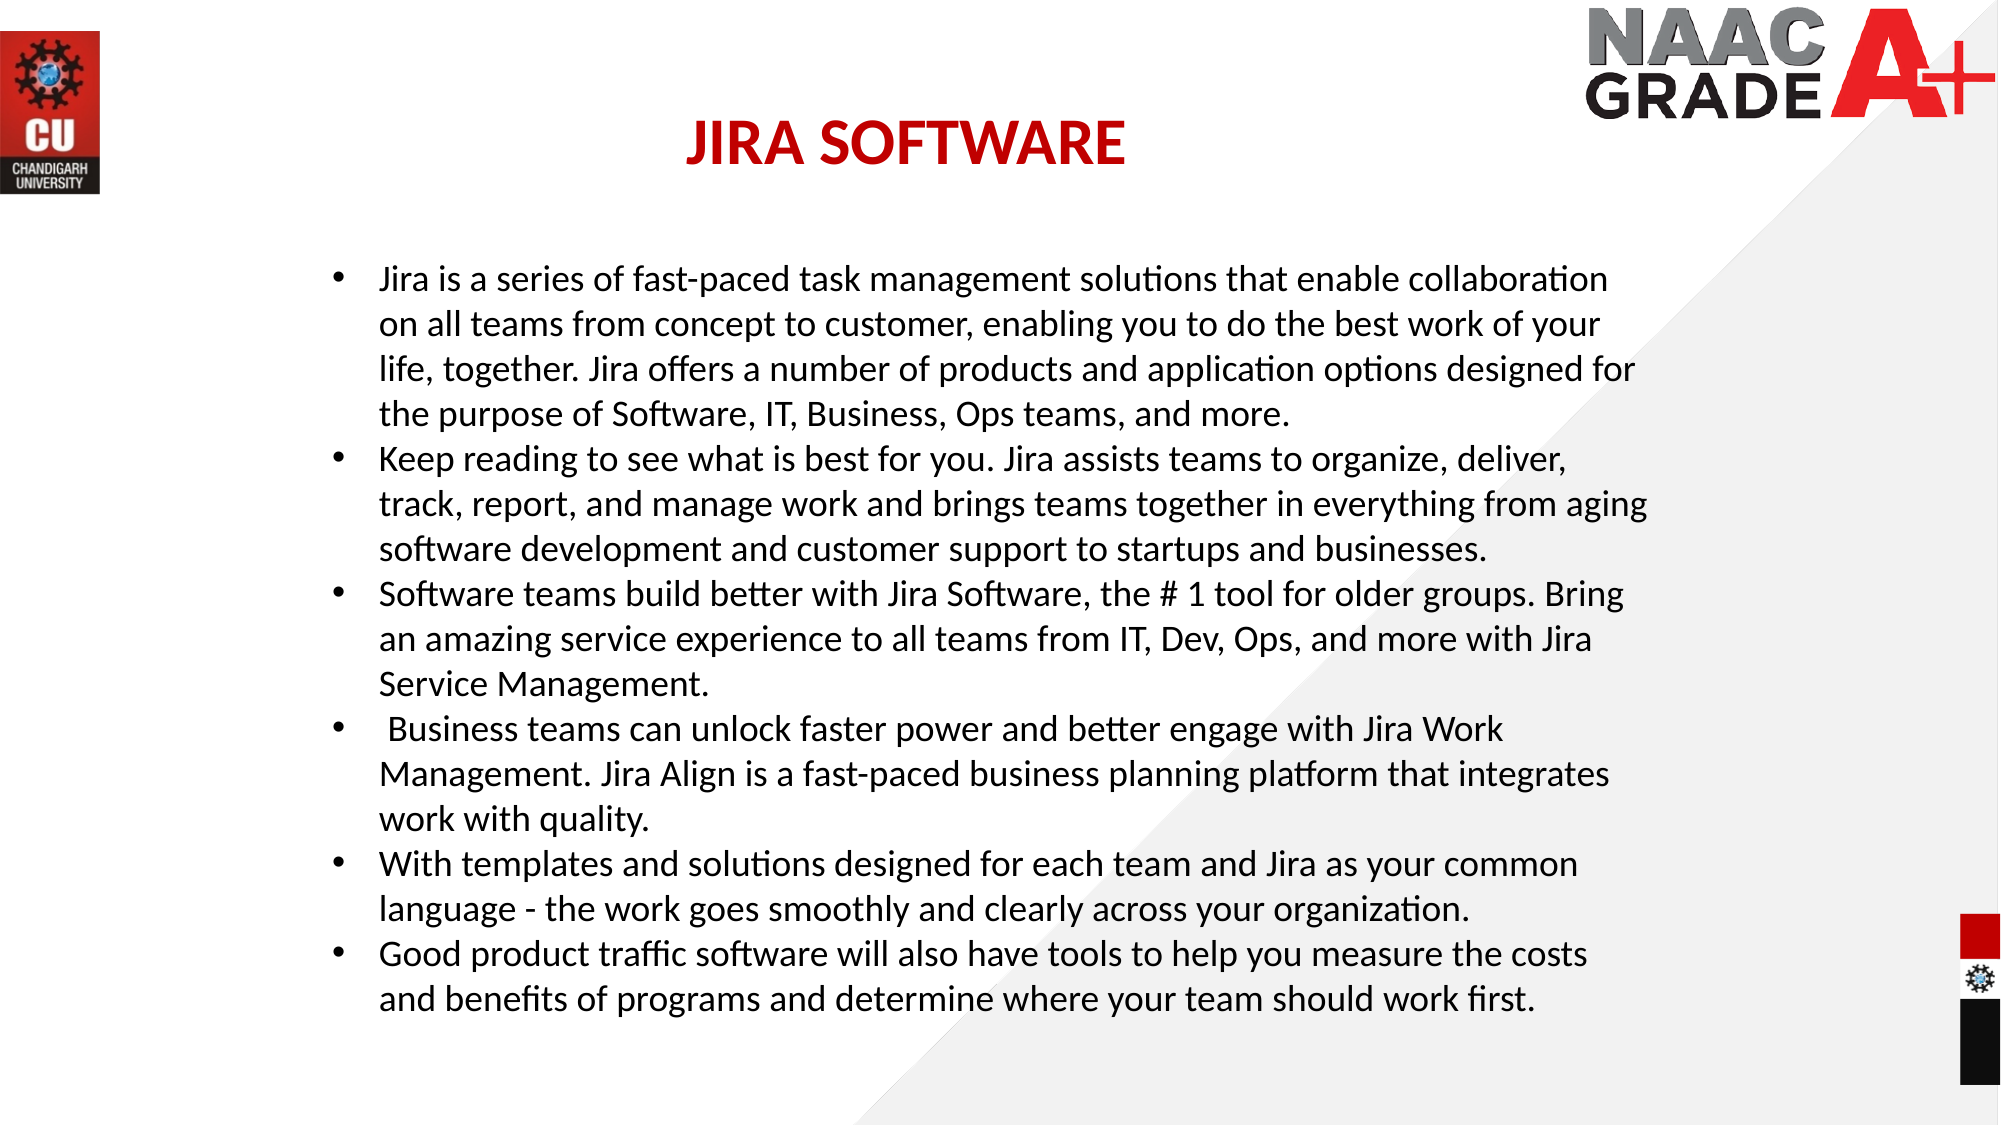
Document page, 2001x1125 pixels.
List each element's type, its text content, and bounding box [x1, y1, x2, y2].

text_box Jira is a series of fast-paced task management solutions that enable collaboration on all teams from concept to customer, enabling you to do the best work of your life, together. Jira offers a number of products and application options designed for the purpose of Software, IT, Business, Ops teams, and more. Keep reading to see what is best for you. Jira assists teams to organize, deliver, track, report, and manage work and brings teams together in everything from aging software development and customer support to startups and businesses. Software teams build better with Jira Software, the # 1 tool for older groups. Bring an amazing service experience to all teams from IT, Dev, Ops, and more with Jira Service Management. Business teams can unlock faster power and better engage with Jira Work Management. Jira Align is a fast-paced business planning platform that integrates work with quality. With templates and solutions designed for each team and Jira as your common language - the work goes smoothly and clearly across your organization. Good product traffic software will also have tools to help you measure the costs and benefits of programs and determine where your team should work first. [317, 246, 1666, 1027]
text_box JIRA SOFTWARE [671, 90, 1571, 186]
picture [0, 0, 2001, 1125]
